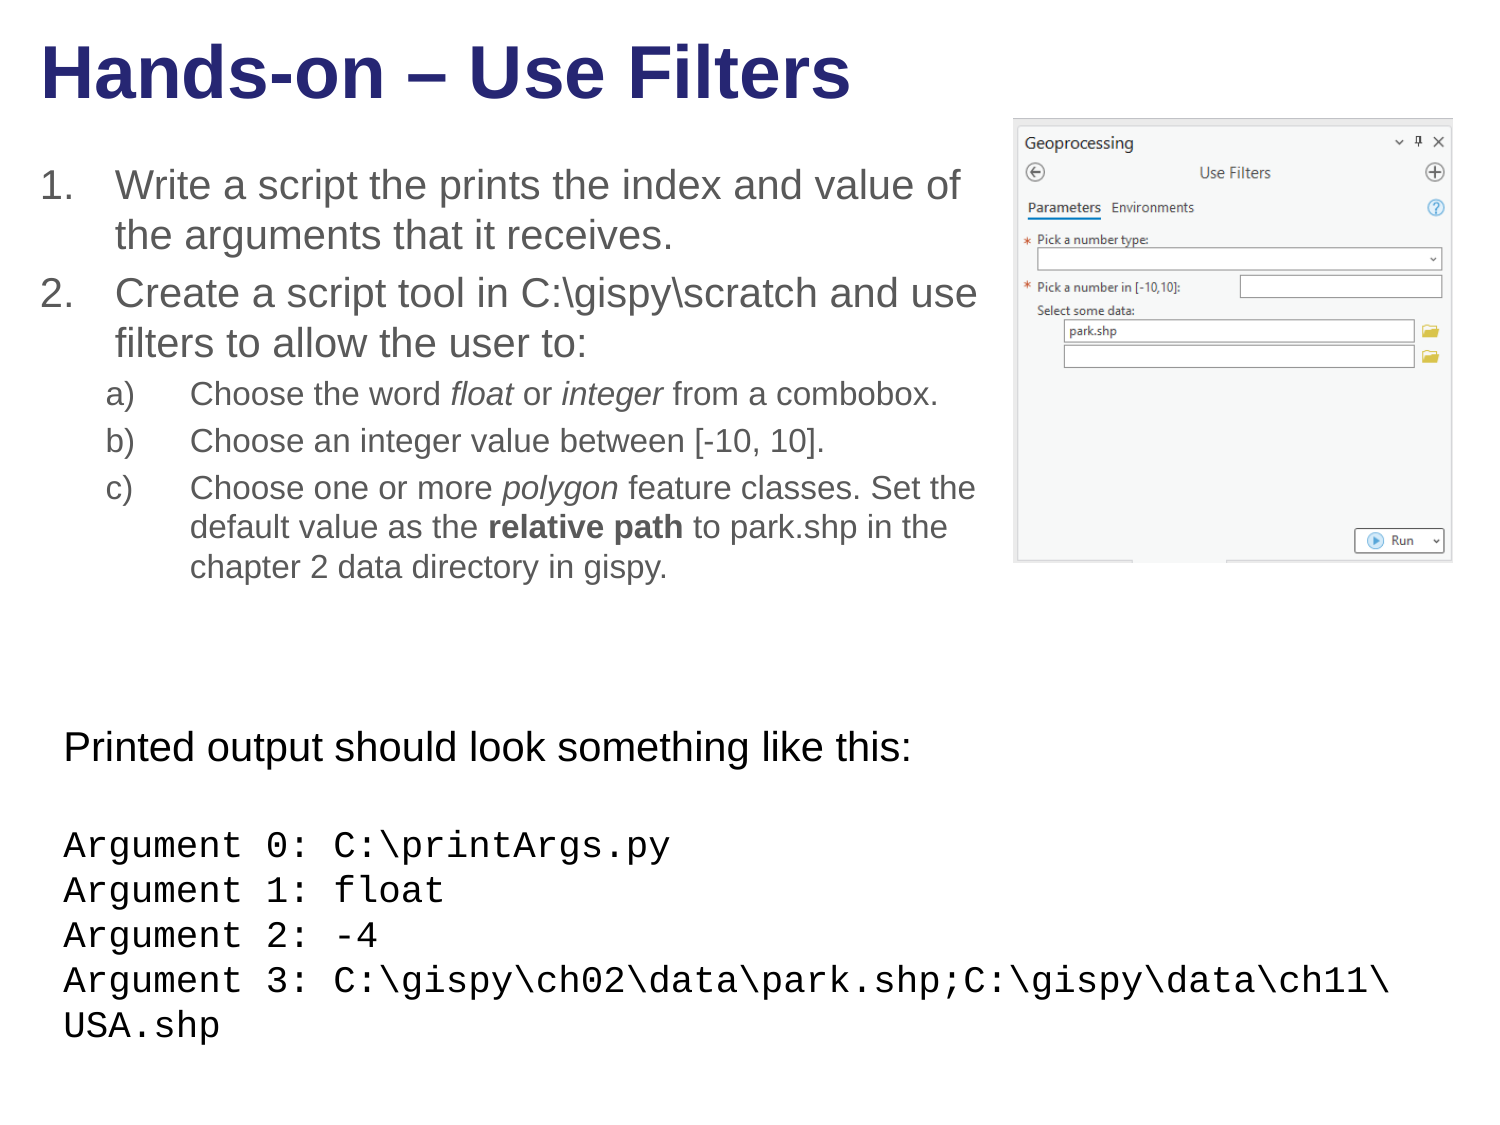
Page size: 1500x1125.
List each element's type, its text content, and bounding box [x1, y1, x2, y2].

picture [1013, 118, 1453, 563]
list Write a script the prints the index and value of the arguments that it receives. Create a script tool in C:\gispy\scratch and use filters to allow the user to: Choose the word float or integer from a combobox. Choose an integer value between [-10, 10]. Choose one or more polygon feature classes. Set the default value as the relative path to park.shp in the chapter 2 data directory in gispy. [24, 149, 1000, 1038]
text_box Printed output should look something like this: Argument 0: C:\printArgs.py Argument 1: float Argument 2: -4 Argument 3: C:\gispy\ch02\data\park.shp;C:\gispy\data\ch11\USA.shp [48, 712, 1452, 1053]
title Hands-on – Use Filters [25, 31, 1338, 107]
